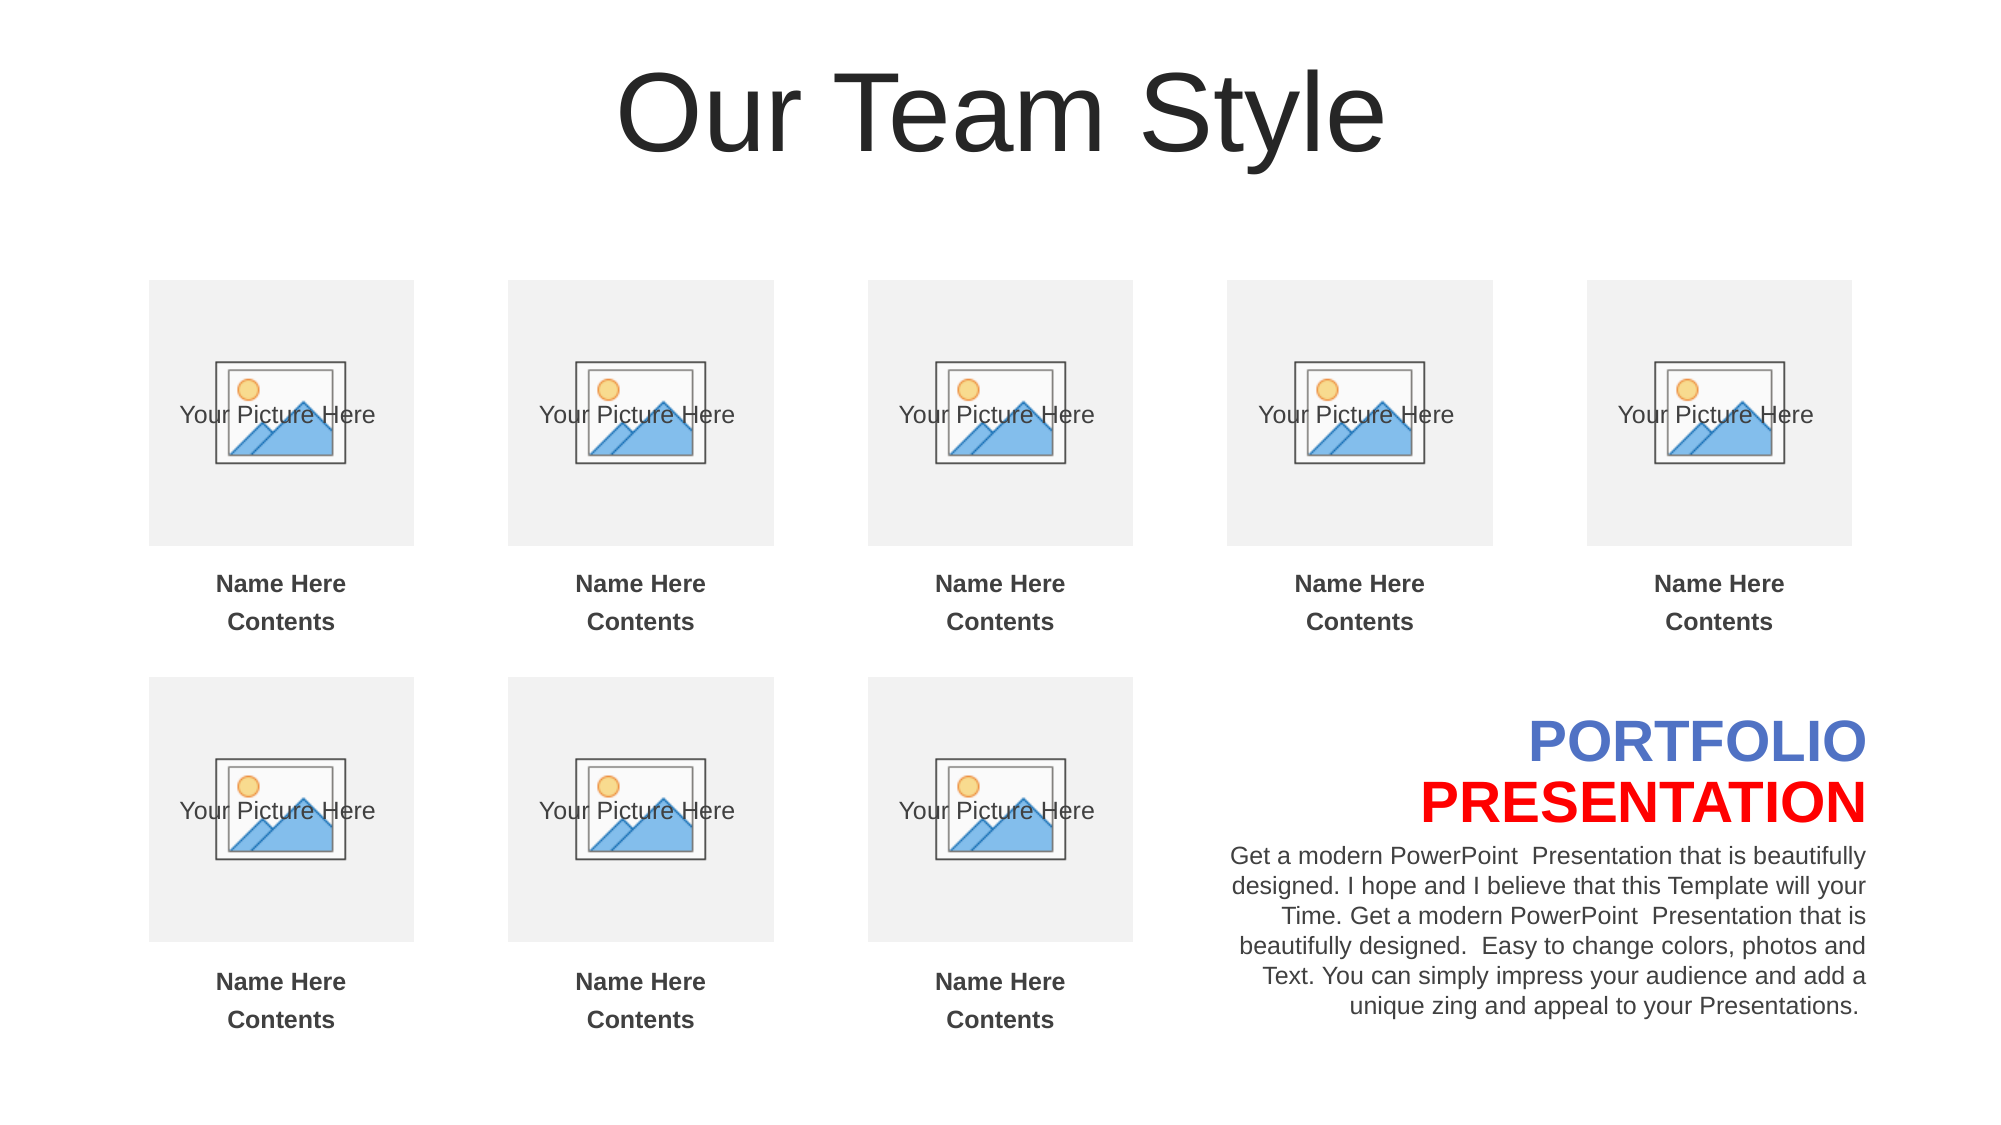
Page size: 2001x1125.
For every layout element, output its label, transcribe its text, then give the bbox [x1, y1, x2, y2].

picture [148, 280, 415, 547]
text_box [867, 561, 1134, 641]
picture [867, 280, 1134, 547]
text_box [508, 561, 774, 641]
picture [148, 676, 415, 943]
picture [1586, 280, 1853, 547]
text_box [508, 960, 774, 1040]
picture [508, 676, 774, 943]
list Our Team Style [53, 55, 1952, 175]
text_box PORTFOLIO [1508, 710, 1883, 766]
picture [508, 280, 774, 547]
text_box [1227, 561, 1493, 641]
picture [867, 676, 1134, 943]
picture [1227, 280, 1493, 547]
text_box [867, 960, 1134, 1040]
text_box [148, 960, 415, 1040]
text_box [148, 561, 415, 641]
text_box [1586, 561, 1853, 641]
text_box PRESENTATION [1413, 771, 1883, 827]
text_box Get a modern PowerPoint Presentation that is beautifully designed. I hope and I believe that this Template will your Time. Get a modern PowerPoint Presentation that is beautifully designed. Easy to change colors, photos and Text. You can simply impress your audience and add a unique zing and appeal to your Presentations. [1226, 832, 1883, 1034]
